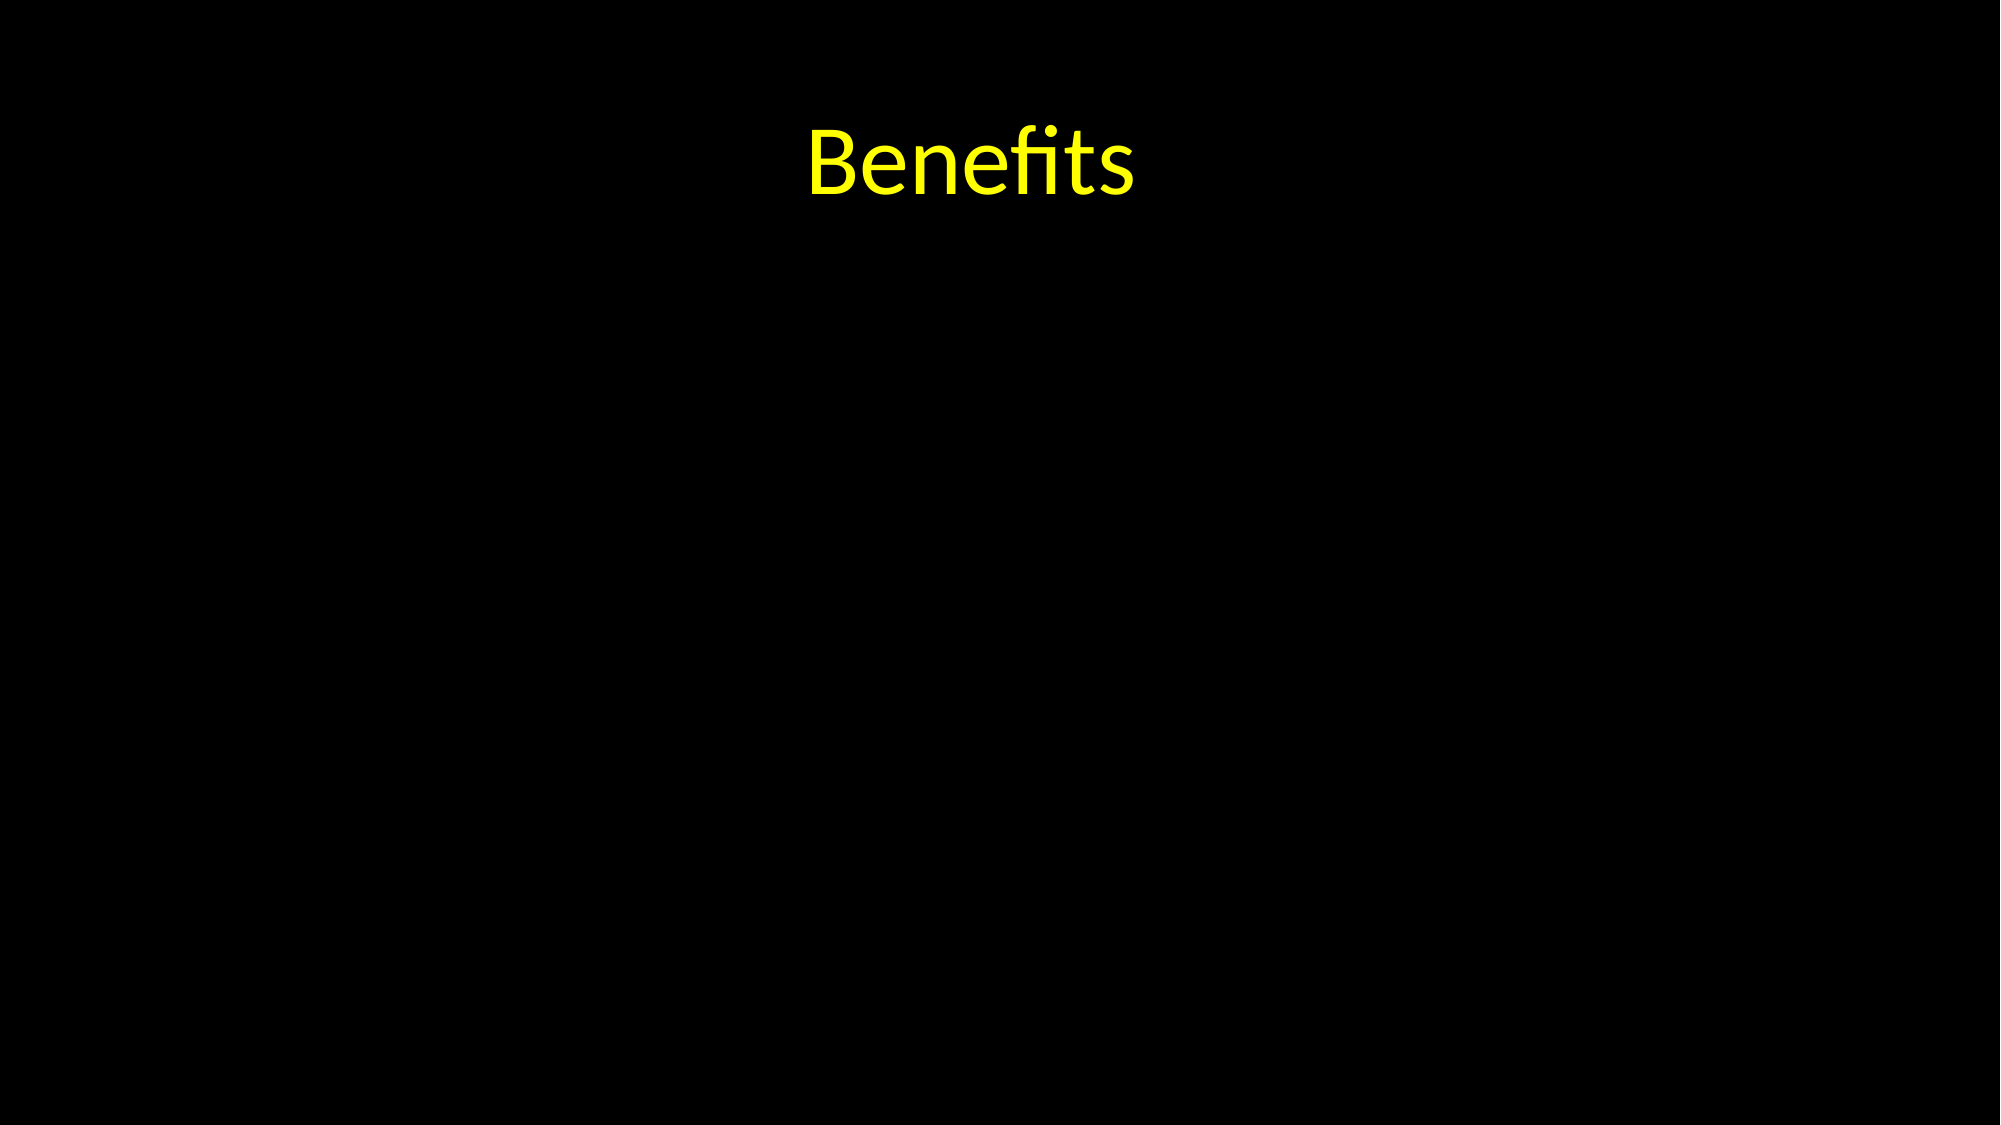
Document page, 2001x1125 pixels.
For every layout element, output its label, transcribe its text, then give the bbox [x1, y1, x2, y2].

text_box Benefits [790, 87, 1152, 222]
